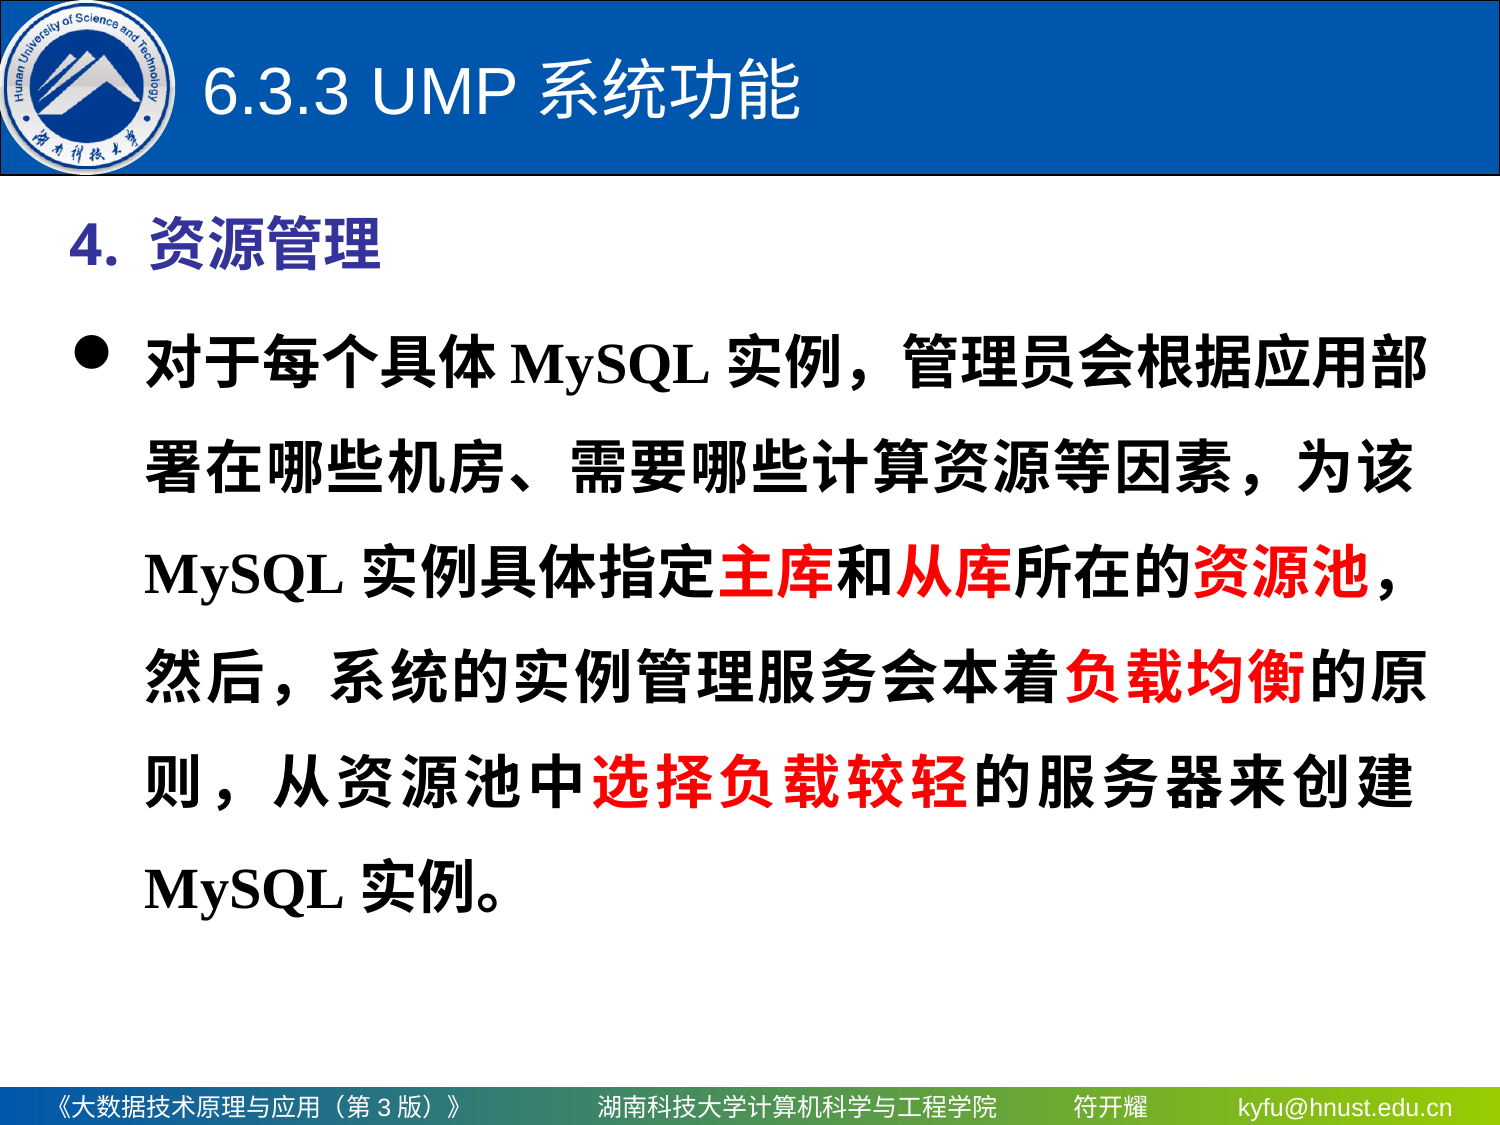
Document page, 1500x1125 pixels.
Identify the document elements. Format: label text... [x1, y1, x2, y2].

title 6.3.3 UMP系统功能 [187, 12, 1500, 163]
text_box 4. 资源管理 [55, 200, 1444, 282]
picture [0, 0, 176, 175]
text_box 对于每个具体MySQL实例，管理员会根据应用部署在哪些机房、需要哪些计算资源等因素，为该MySQL实例具体指定主库和从库所在的资源池，然后，系统的实例管理服务会本着负载均衡的原则，从资源池中选择负载较轻的服务器来创建MySQL实例。 [55, 282, 1444, 927]
